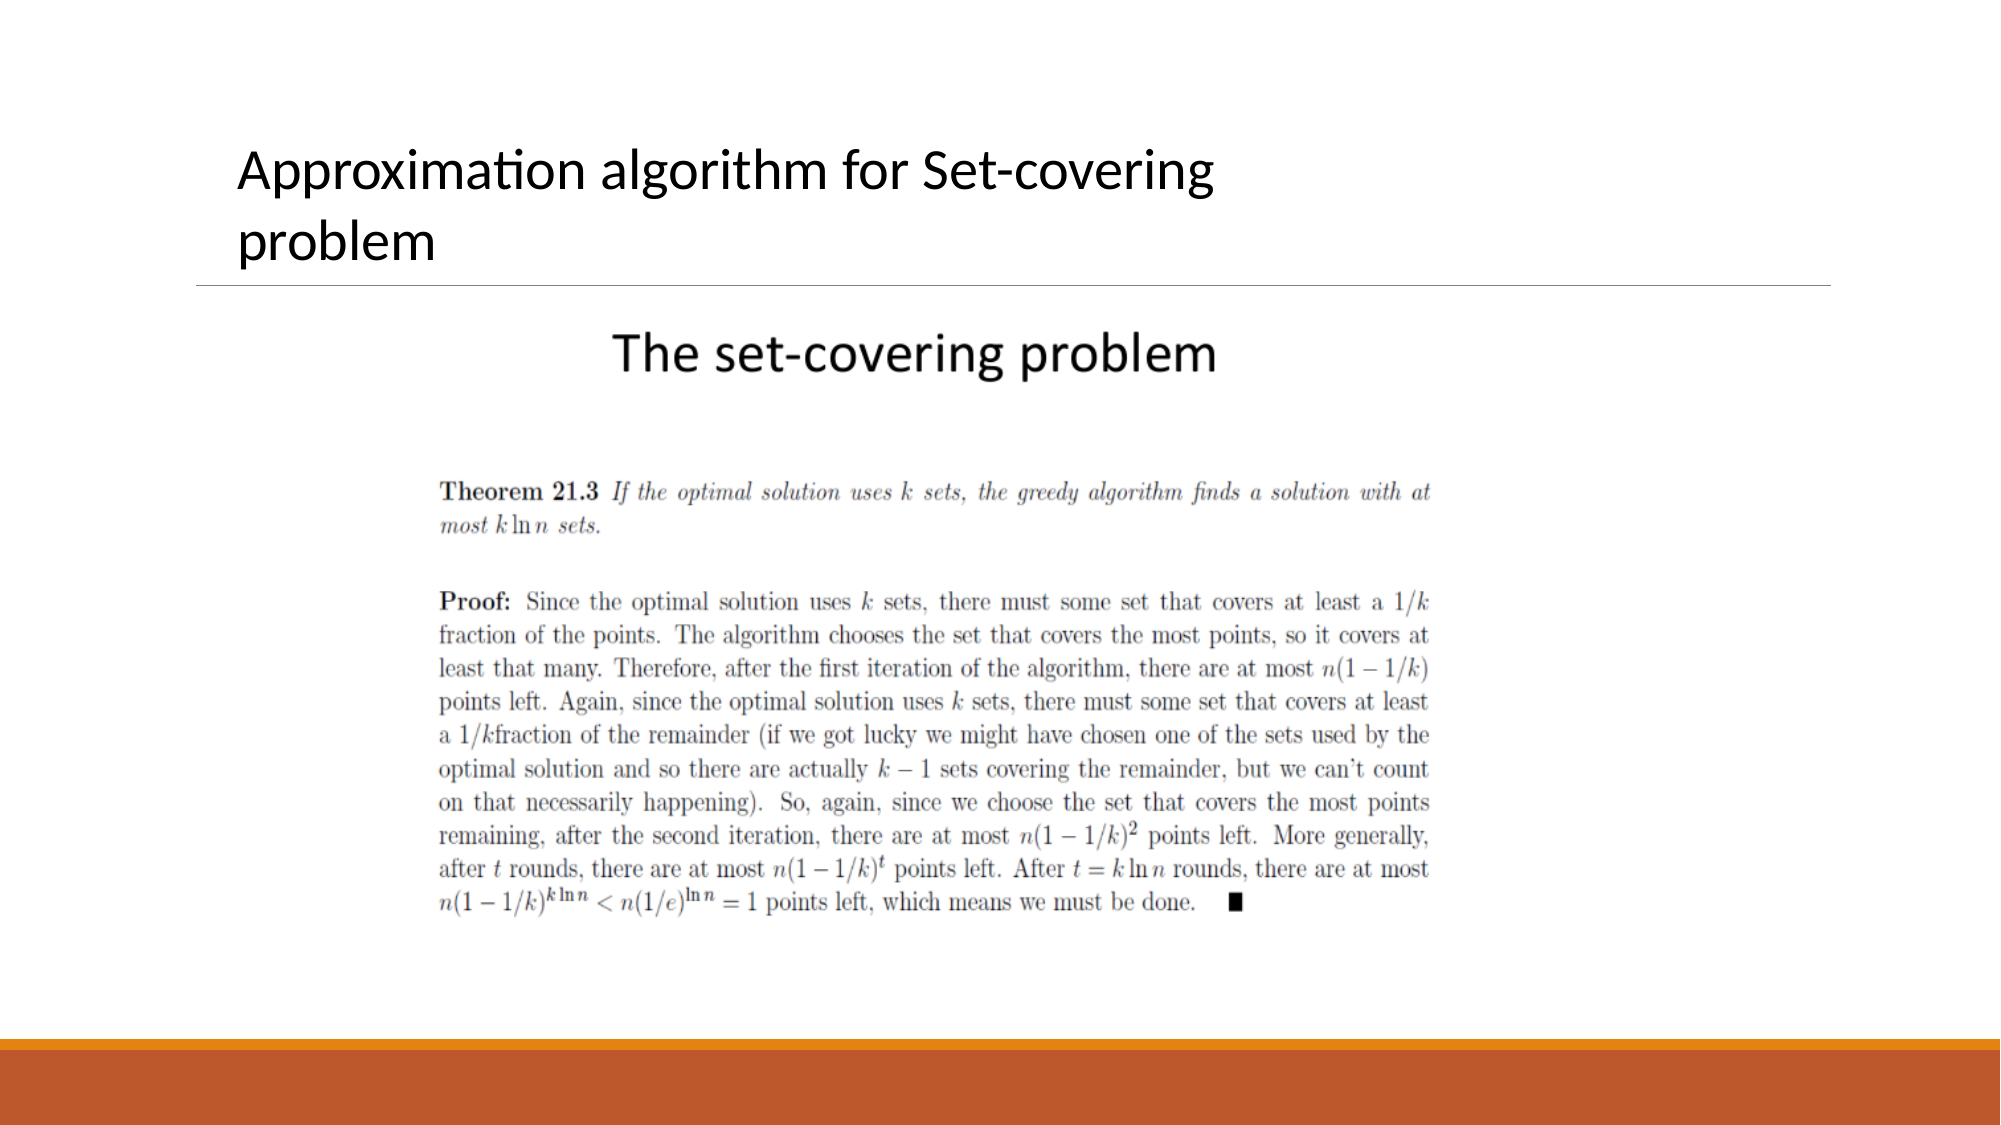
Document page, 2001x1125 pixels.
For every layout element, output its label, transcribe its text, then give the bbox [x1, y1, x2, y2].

text_box Approximation algorithm for Set-covering problem [222, 124, 1250, 279]
picture [423, 311, 1450, 925]
